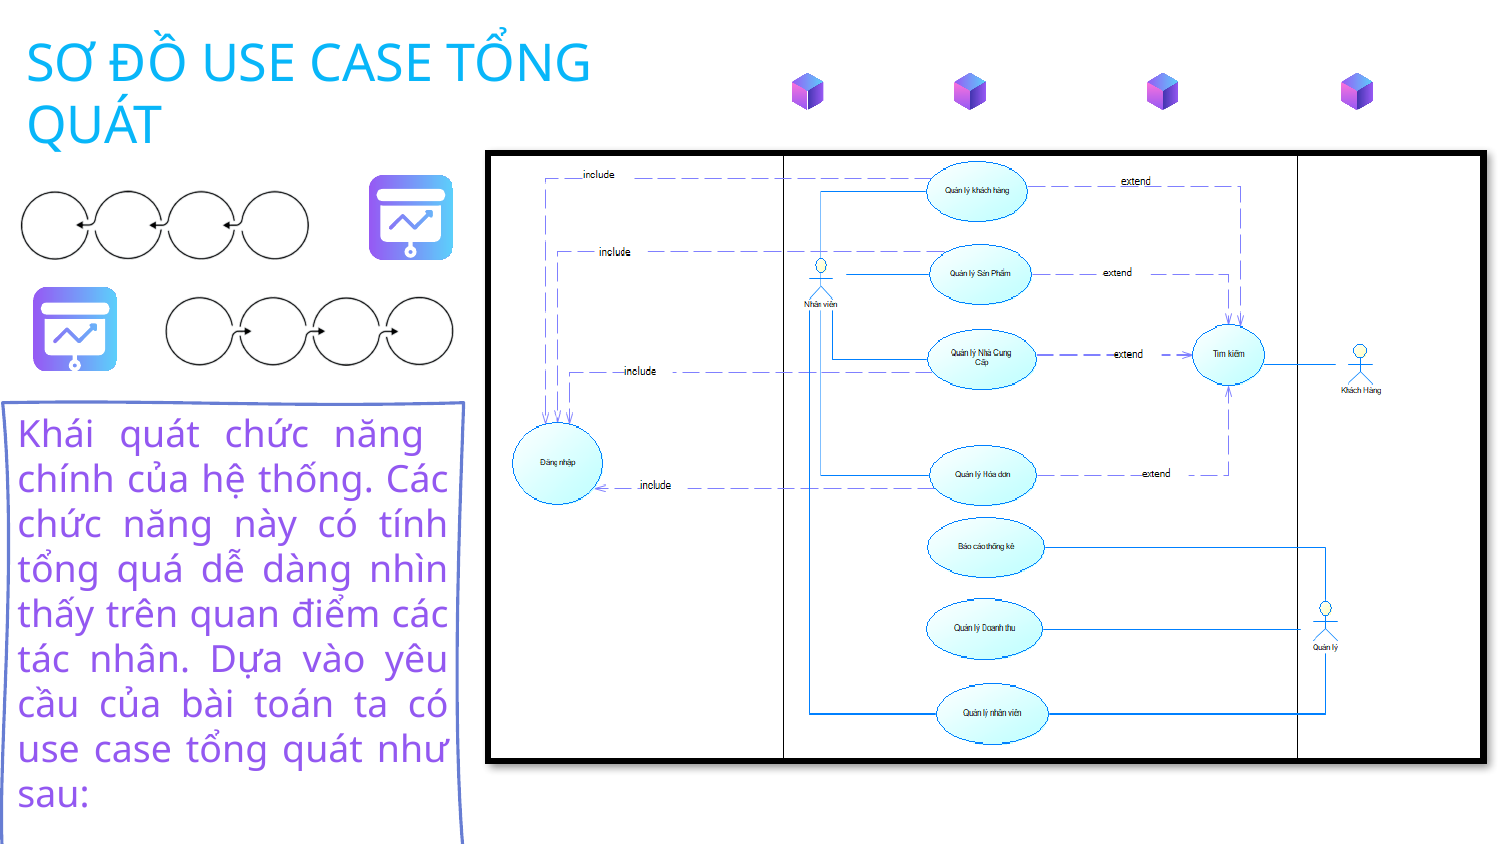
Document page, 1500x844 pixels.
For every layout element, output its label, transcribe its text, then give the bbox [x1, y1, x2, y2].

text_box [371, 175, 453, 251]
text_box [38, 302, 97, 372]
picture [15, 74, 459, 482]
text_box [1341, 72, 1374, 110]
text_box [33, 287, 97, 306]
title SƠ ĐỒ USE CASE TỔNG QUÁT [11, 49, 616, 134]
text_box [1146, 72, 1179, 110]
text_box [376, 188, 448, 258]
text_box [791, 72, 824, 110]
picture [491, 155, 1481, 759]
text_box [954, 72, 987, 110]
text_box Khái quát chức năng chính của hệ thống. Các chức năng này có tính tổng quá dễ dàng nhìn thấy trên quan điểm các tác nhân. Dựa vào yêu cầu của bài toán ta có use case tổng quát như sau: [1, 401, 464, 844]
